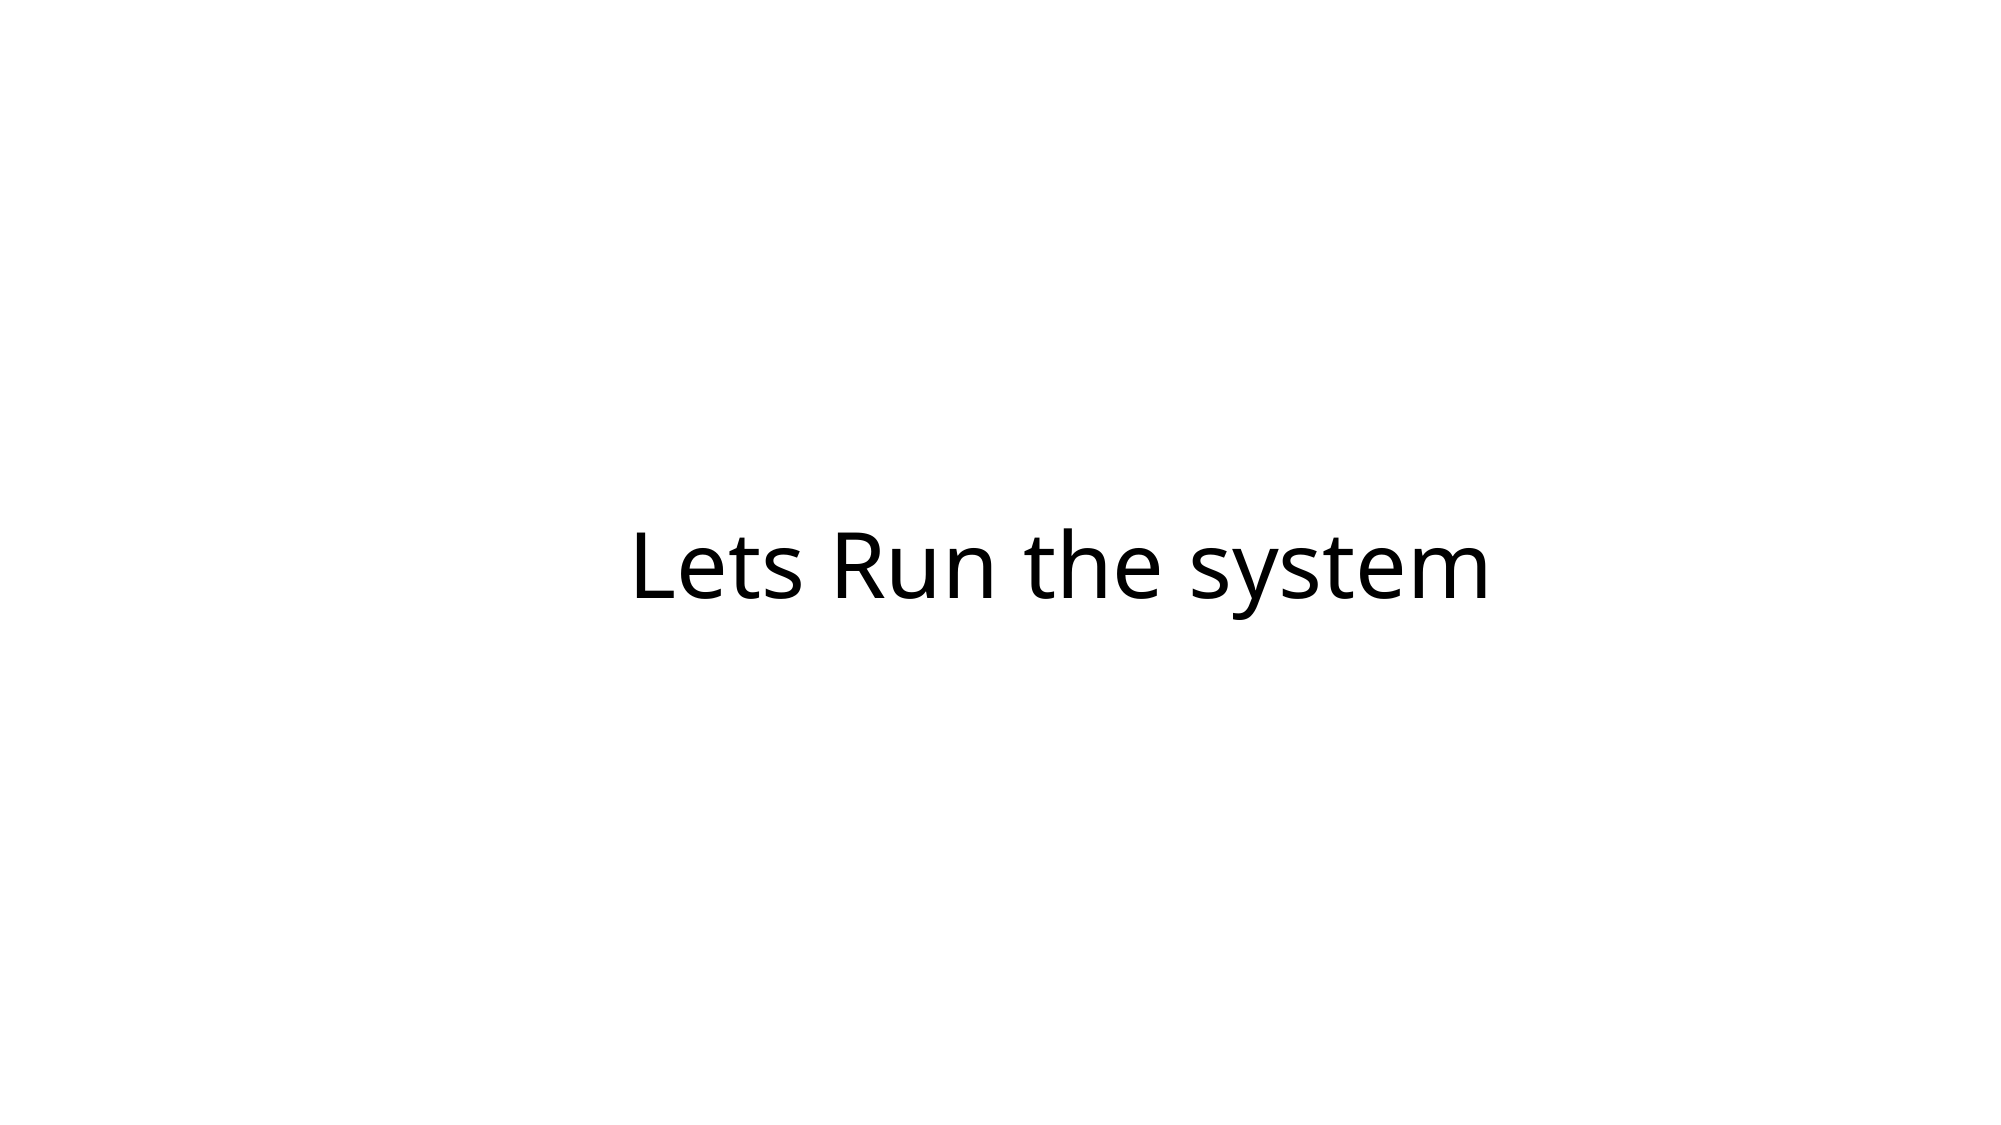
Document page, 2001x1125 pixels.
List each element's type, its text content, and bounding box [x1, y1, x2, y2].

title Lets Run the system [613, 453, 1527, 685]
